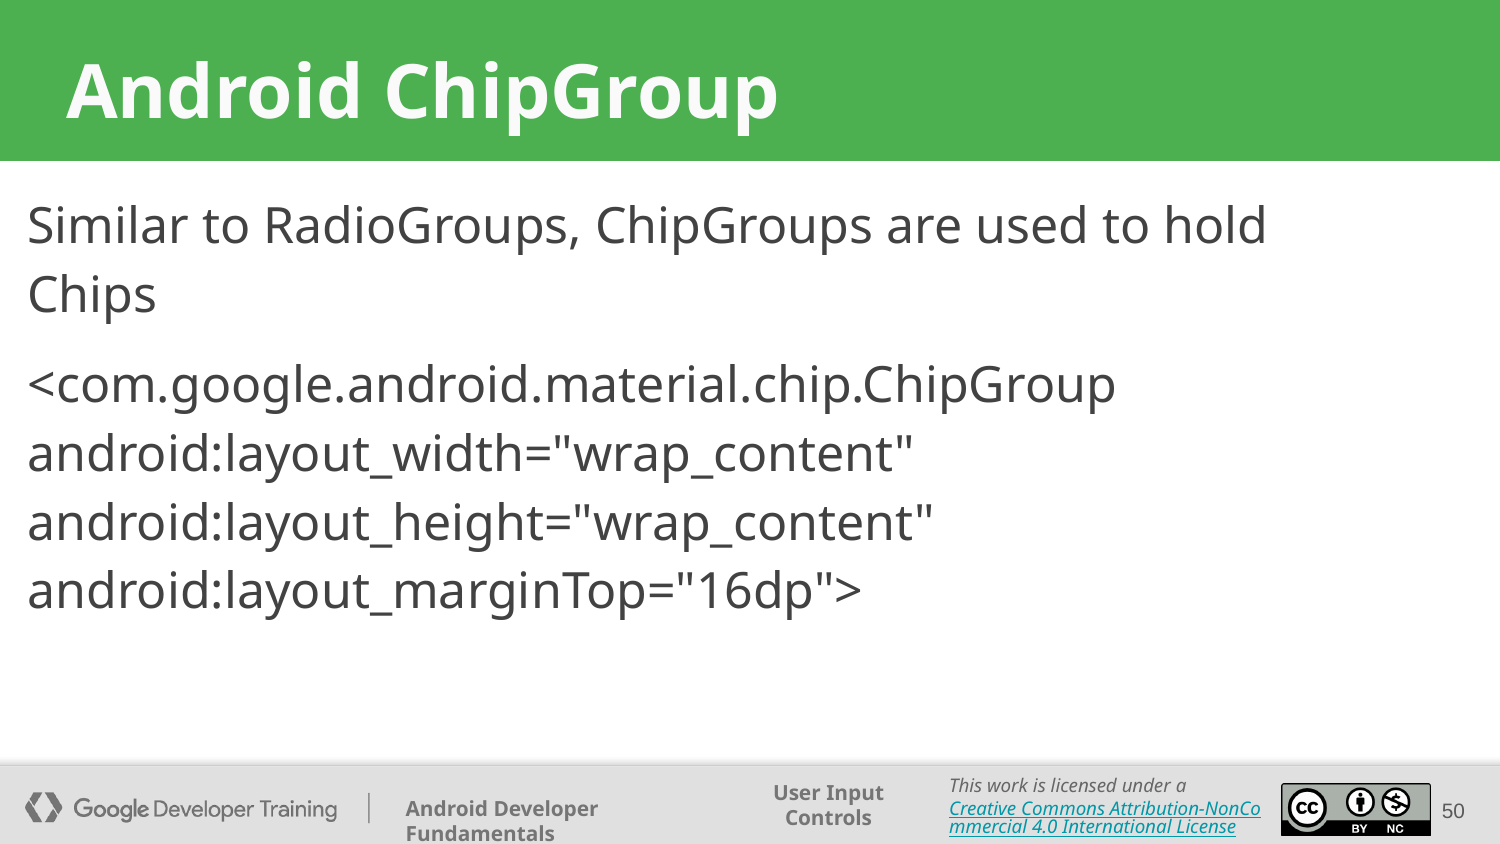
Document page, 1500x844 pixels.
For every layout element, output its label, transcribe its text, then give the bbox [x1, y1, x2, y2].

title Android ChipGroup [51, 28, 1449, 122]
picture [0, 161, 1500, 844]
slide_number 50 [1389, 777, 1480, 842]
list Similar to RadioGroups, ChipGroups are used to hold Chips <com.google.android.material.chip.ChipGroup android:layout_width="wrap_content" android:layout_height="wrap_content" android:layout_marginTop="16dp"> [0, 169, 1398, 732]
